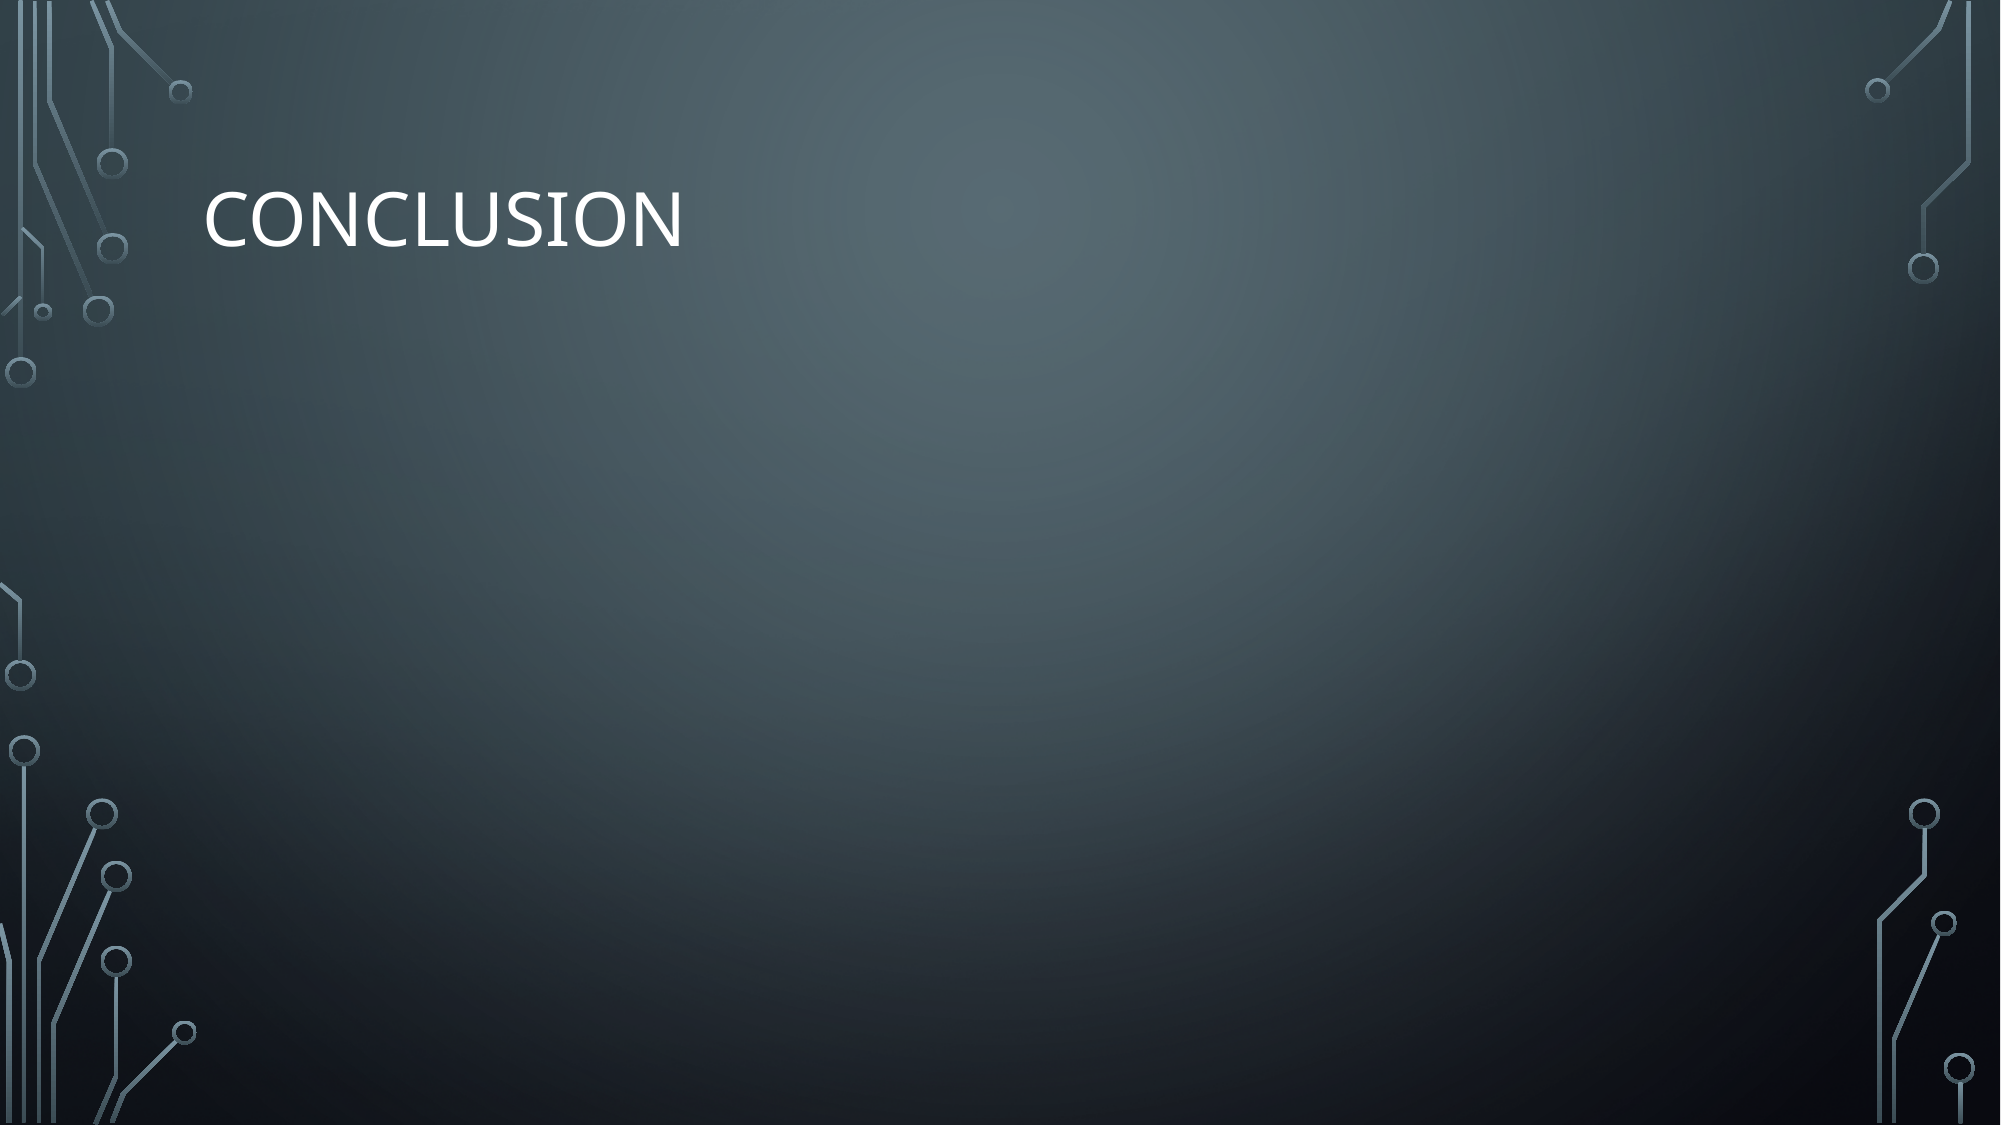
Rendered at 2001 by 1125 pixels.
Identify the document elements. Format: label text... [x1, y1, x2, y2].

title conclusion [187, 101, 1813, 344]
